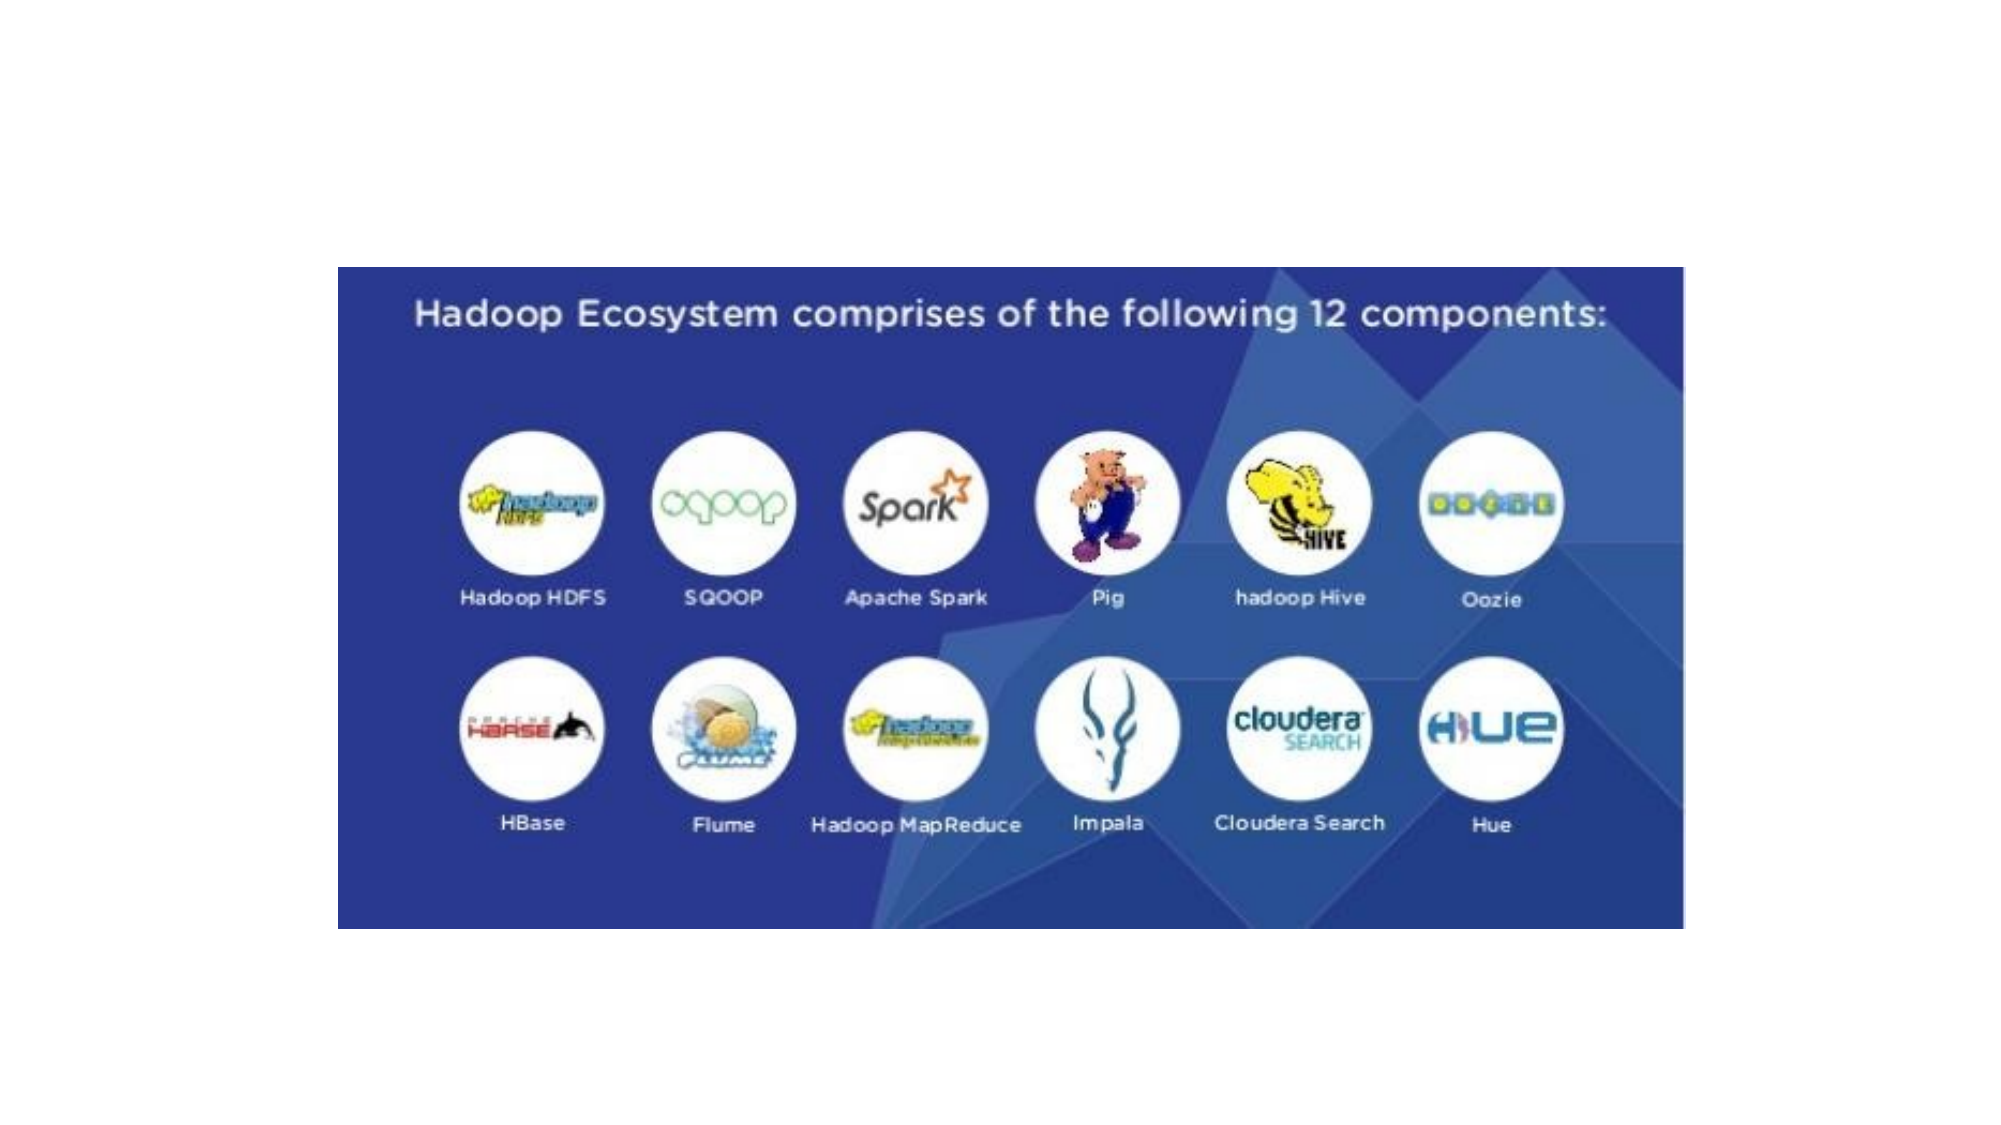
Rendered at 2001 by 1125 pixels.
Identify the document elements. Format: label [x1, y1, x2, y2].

picture [338, 266, 1686, 930]
